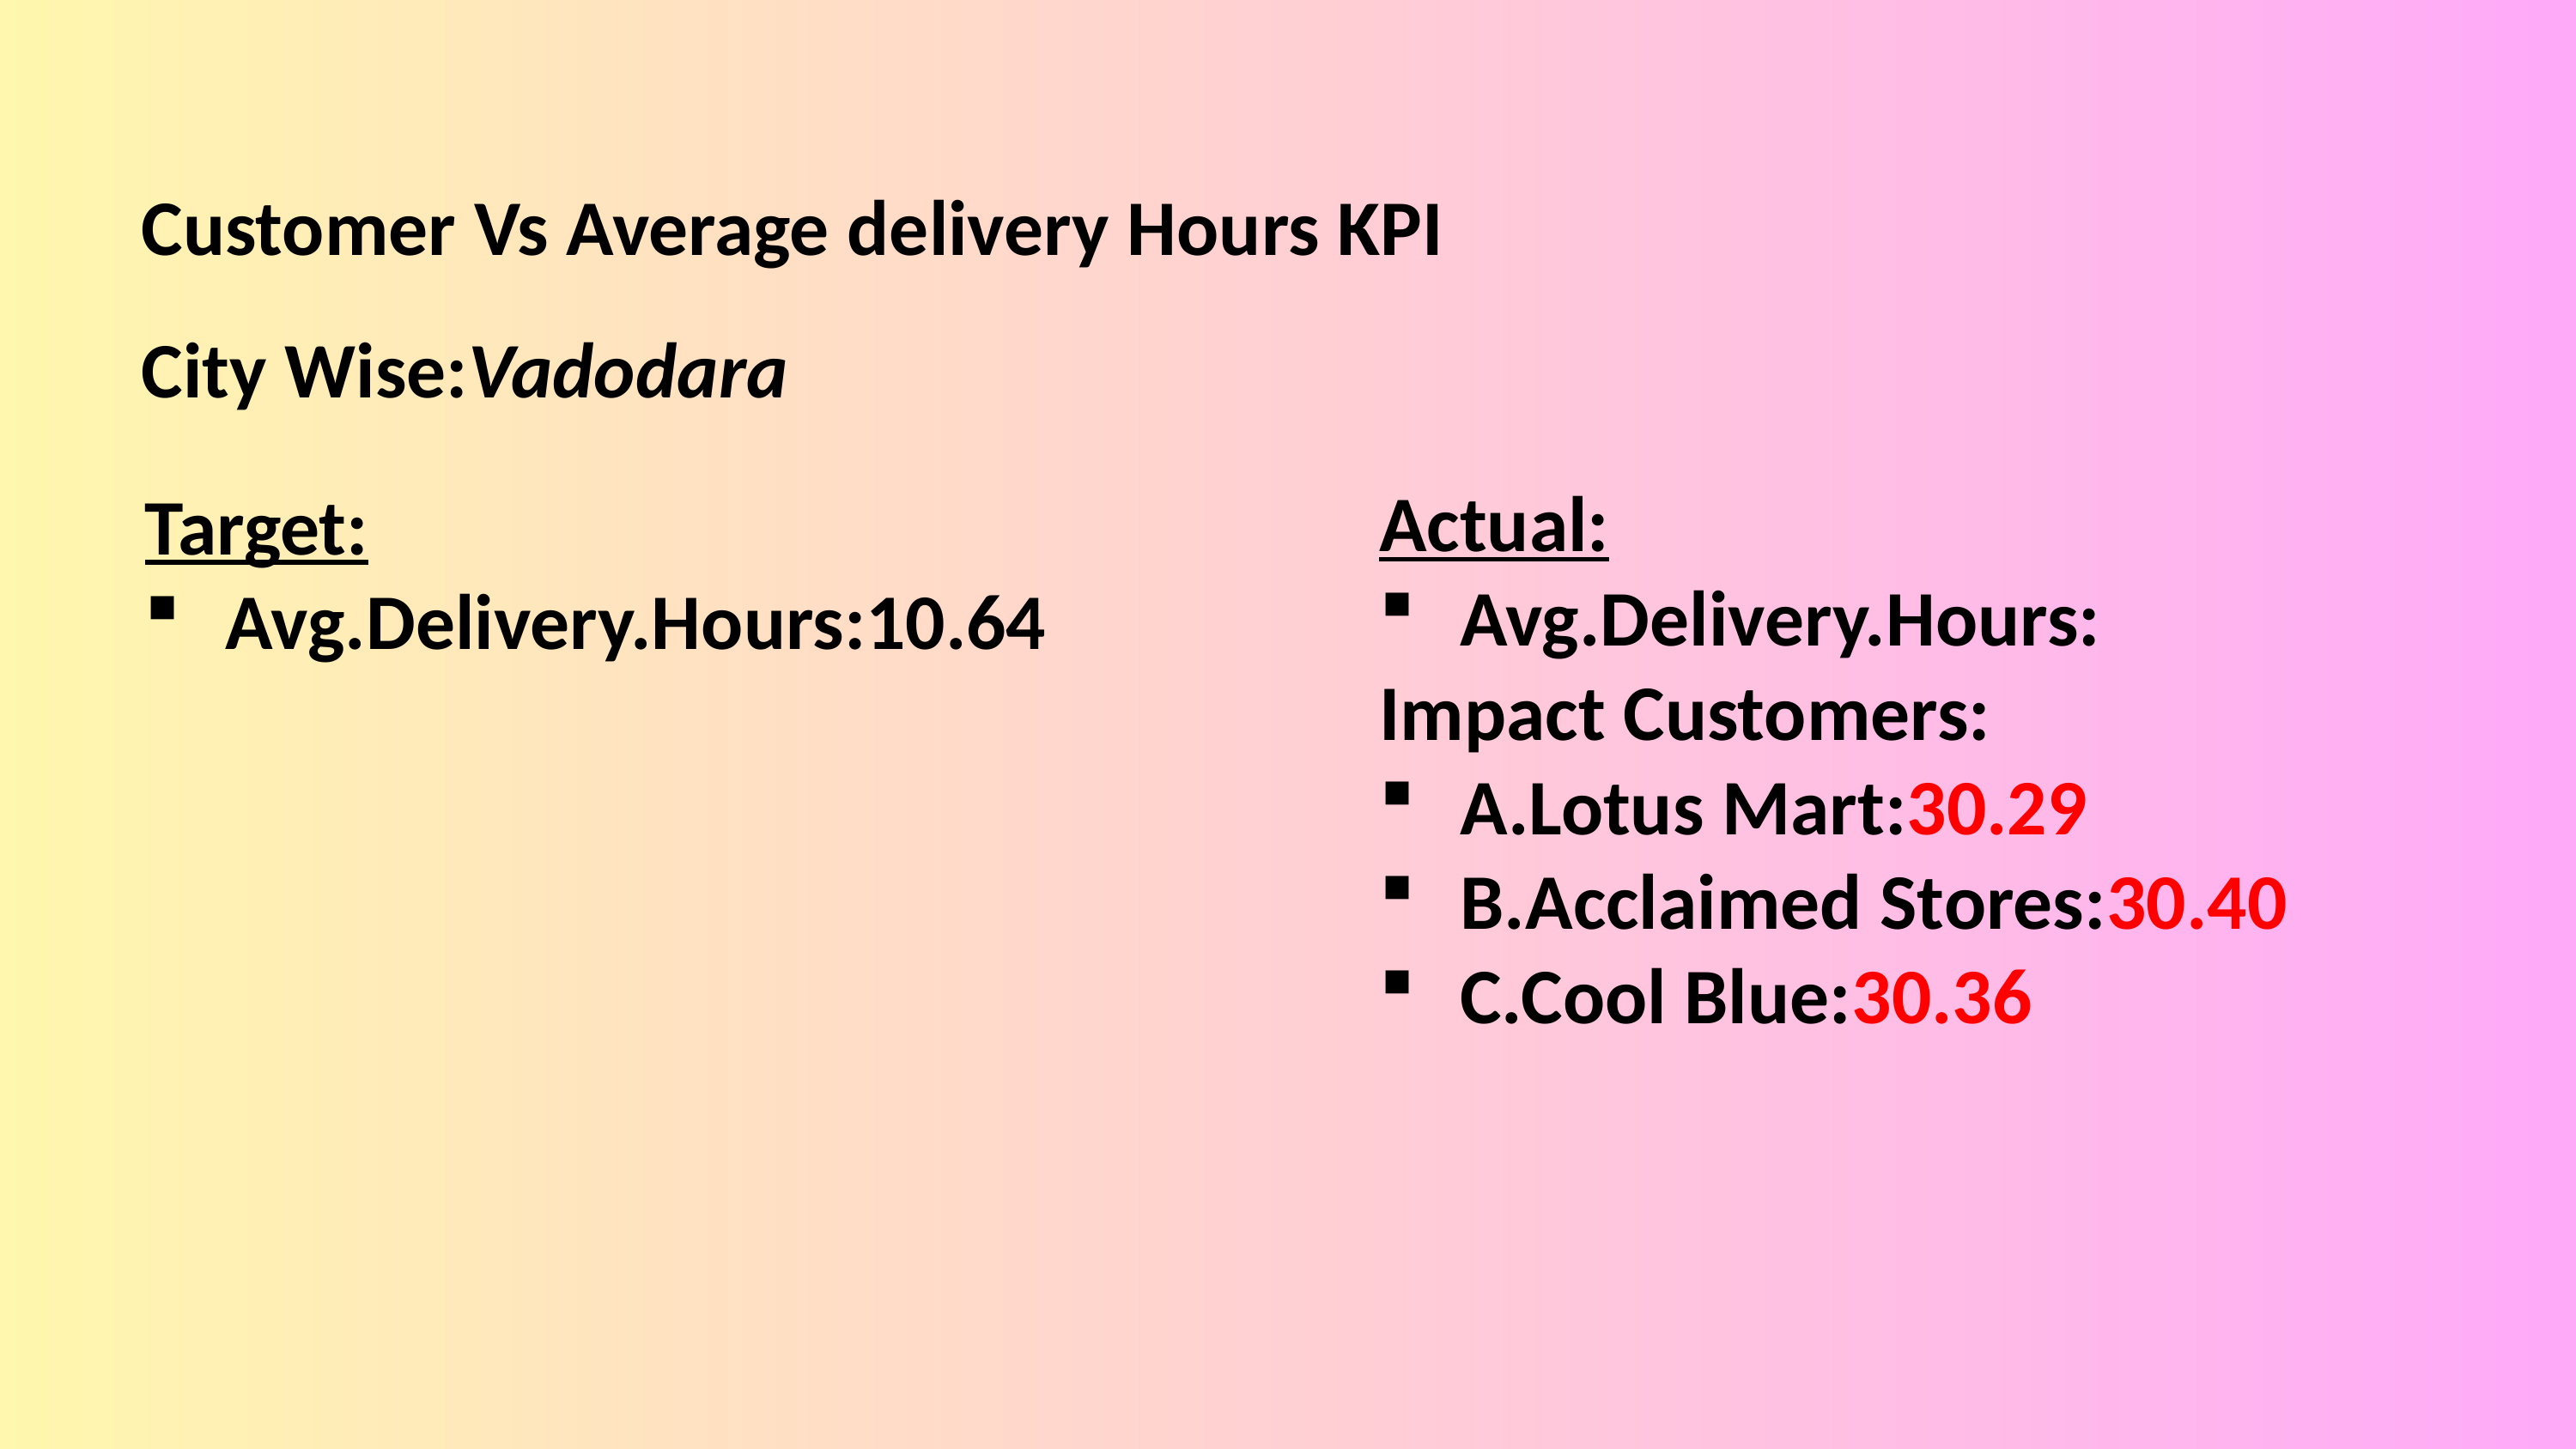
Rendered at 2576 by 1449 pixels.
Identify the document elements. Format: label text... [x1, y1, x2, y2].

text_box Actual: Avg.Delivery.Hours: Impact Customers: A.Lotus Mart:30.29 B.Acclaimed Stores:30.40 C.Cool Blue:30.36 [1366, 466, 2526, 1424]
text_box City Wise:Vadodara [128, 312, 2576, 421]
text_box Target: Avg.Delivery.Hours:10.64 [132, 470, 1126, 955]
text_box Customer Vs Average delivery Hours KPI [128, 170, 2576, 277]
